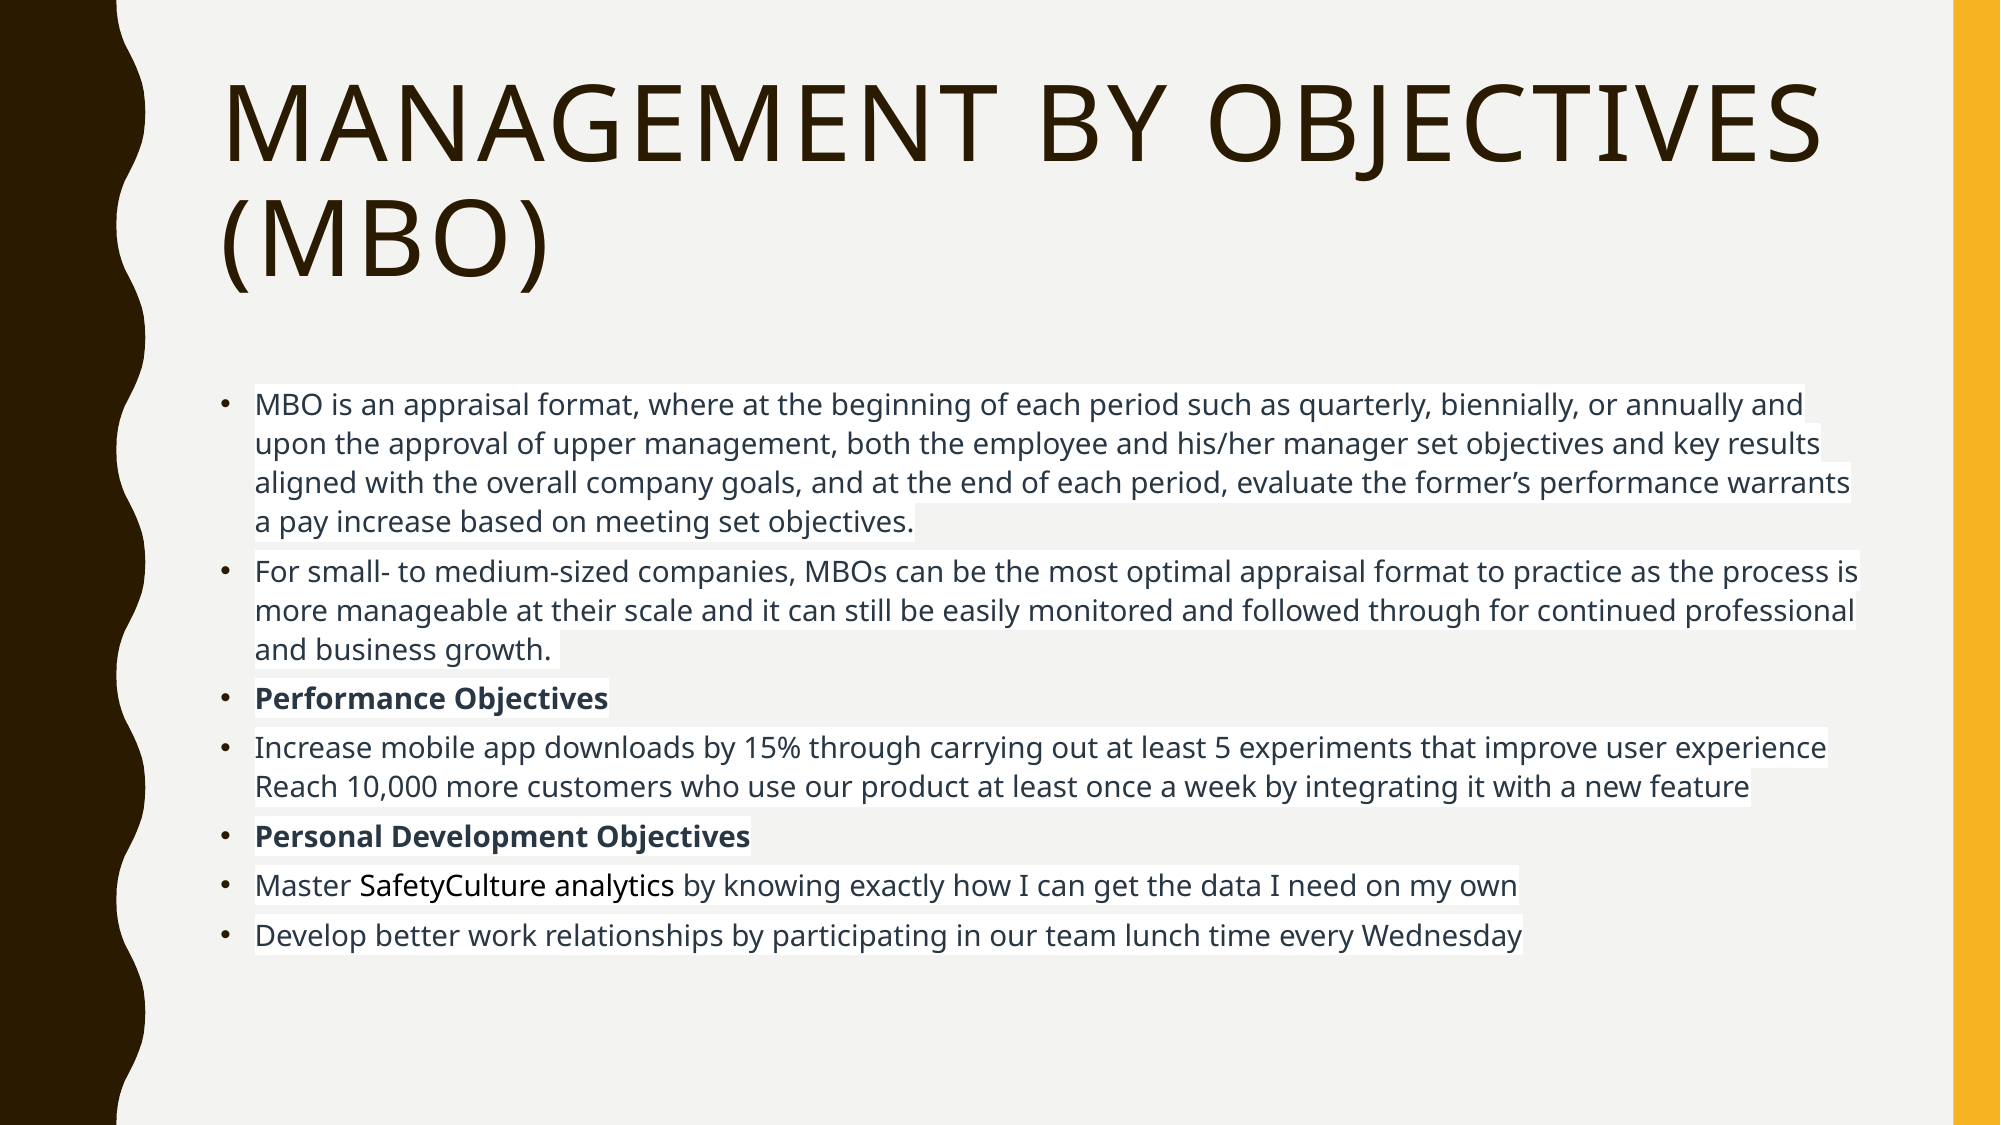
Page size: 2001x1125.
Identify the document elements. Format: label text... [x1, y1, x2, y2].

title Management by Objectives (MBO) [205, 62, 1875, 308]
list MBO is an appraisal format, where at the beginning of each period such as quarterly, biennially, or annually and upon the approval of upper management, both the employee and his/her manager set objectives and key results aligned with the overall company goals, and at the end of each period, evaluate the former’s performance warrants a pay increase based on meeting set objectives. For small- to medium-sized companies, MBOs can be the most optimal appraisal format to practice as the process is more manageable at their scale and it can still be easily monitored and followed through for continued professional and business growth. Performance Objectives Increase mobile app downloads by 15% through carrying out at least 5 experiments that improve user experience Reach 10,000 more customers who use our product at least once a week by integrating it with a new feature Personal Development Objectives Master SafetyCulture analytics by knowing exactly how I can get the data I need on my own Develop better work relationships by participating in our team lunch time every Wednesday [205, 375, 1875, 965]
